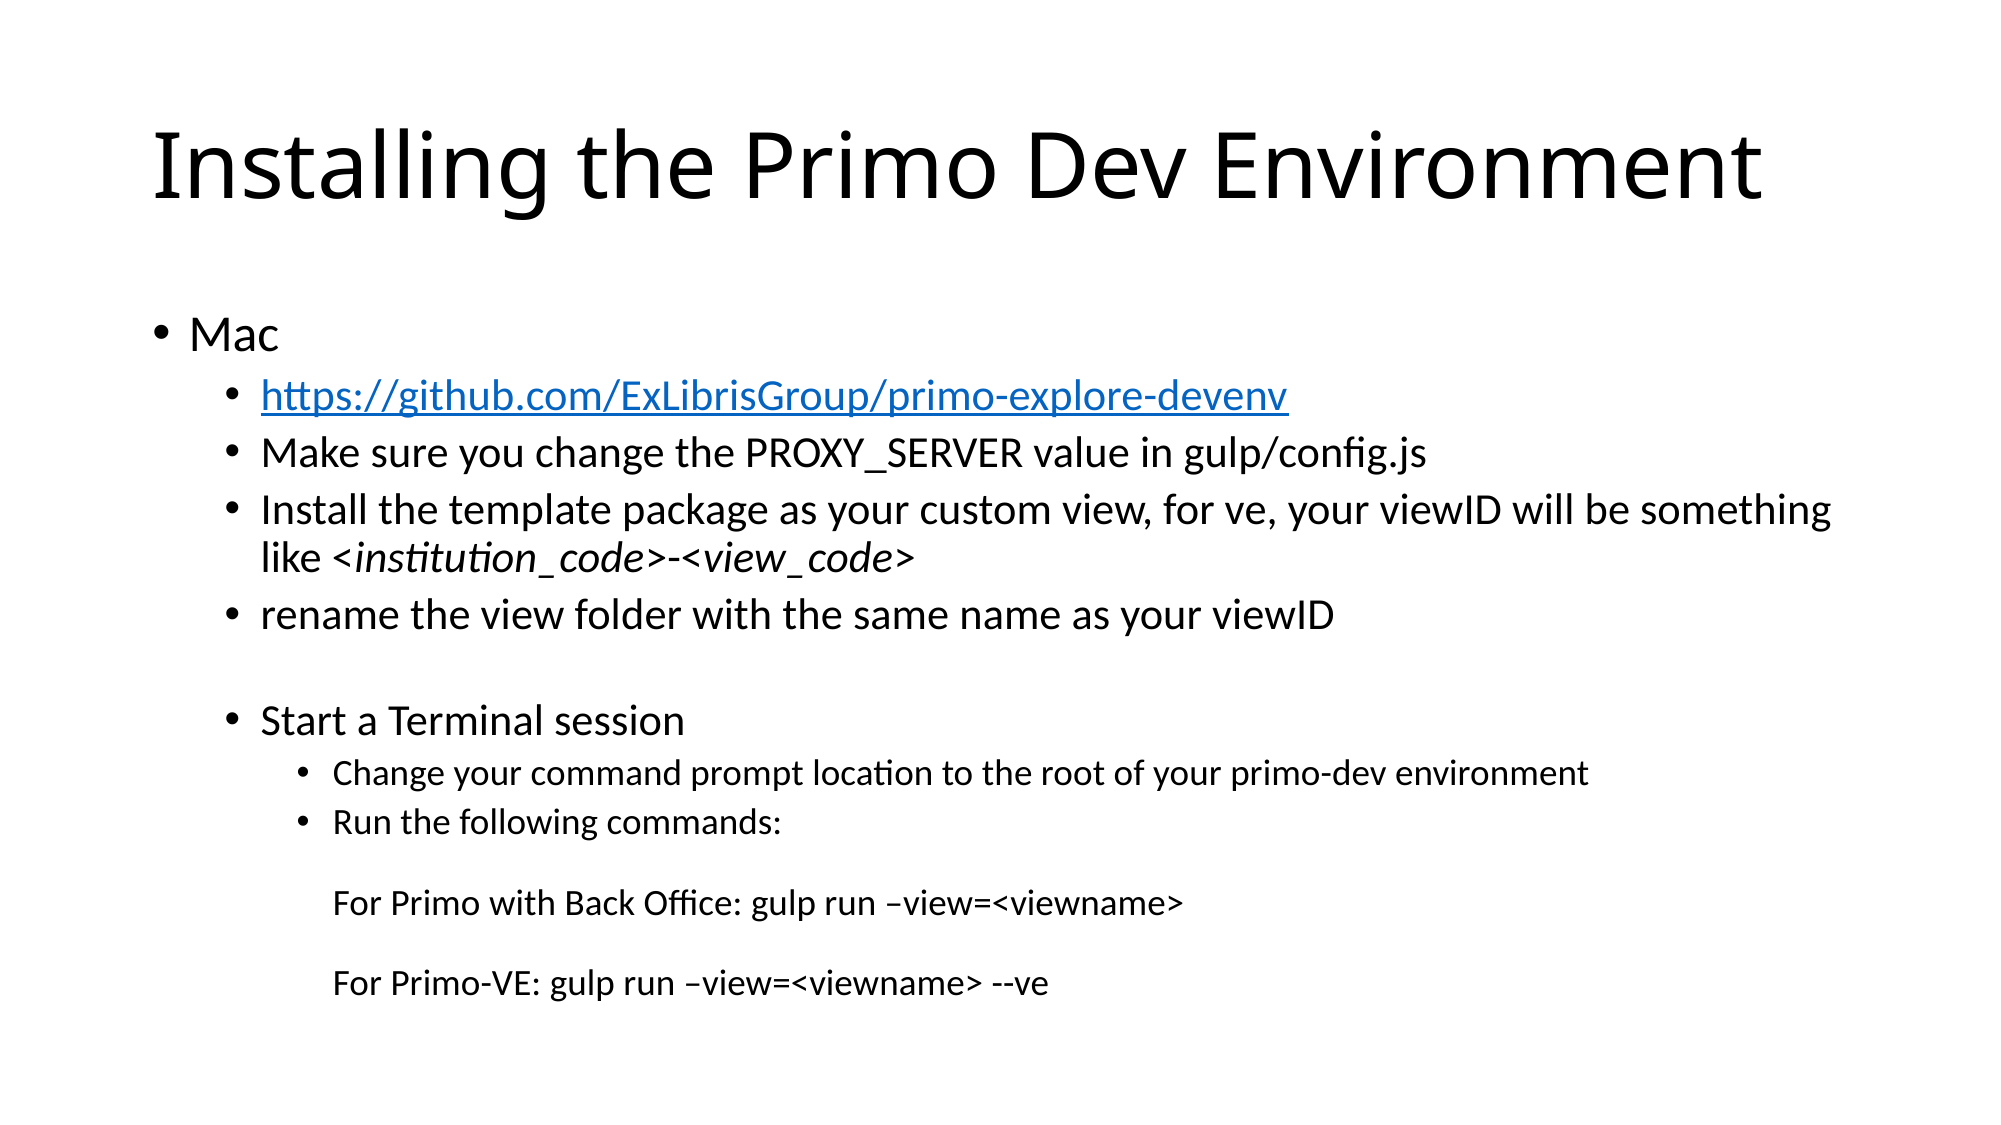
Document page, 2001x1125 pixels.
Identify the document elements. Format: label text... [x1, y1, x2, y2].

title Installing the Primo Dev Environment [137, 59, 1863, 278]
list Mac https://github.com/ExLibrisGroup/primo-explore-devenv Make sure you change the PROXY_SERVER value in gulp/config.js Install the template package as your custom view, for ve, your viewID will be something like <institution_code>-<view_code> rename the view folder with the same name as your viewID Start a Terminal session Change your command prompt location to the root of your primo-dev environment Run the following commands: For Primo with Back Office: gulp run –view=<viewname> For Primo-VE: gulp run –view=<viewname> --ve [137, 299, 1863, 1014]
